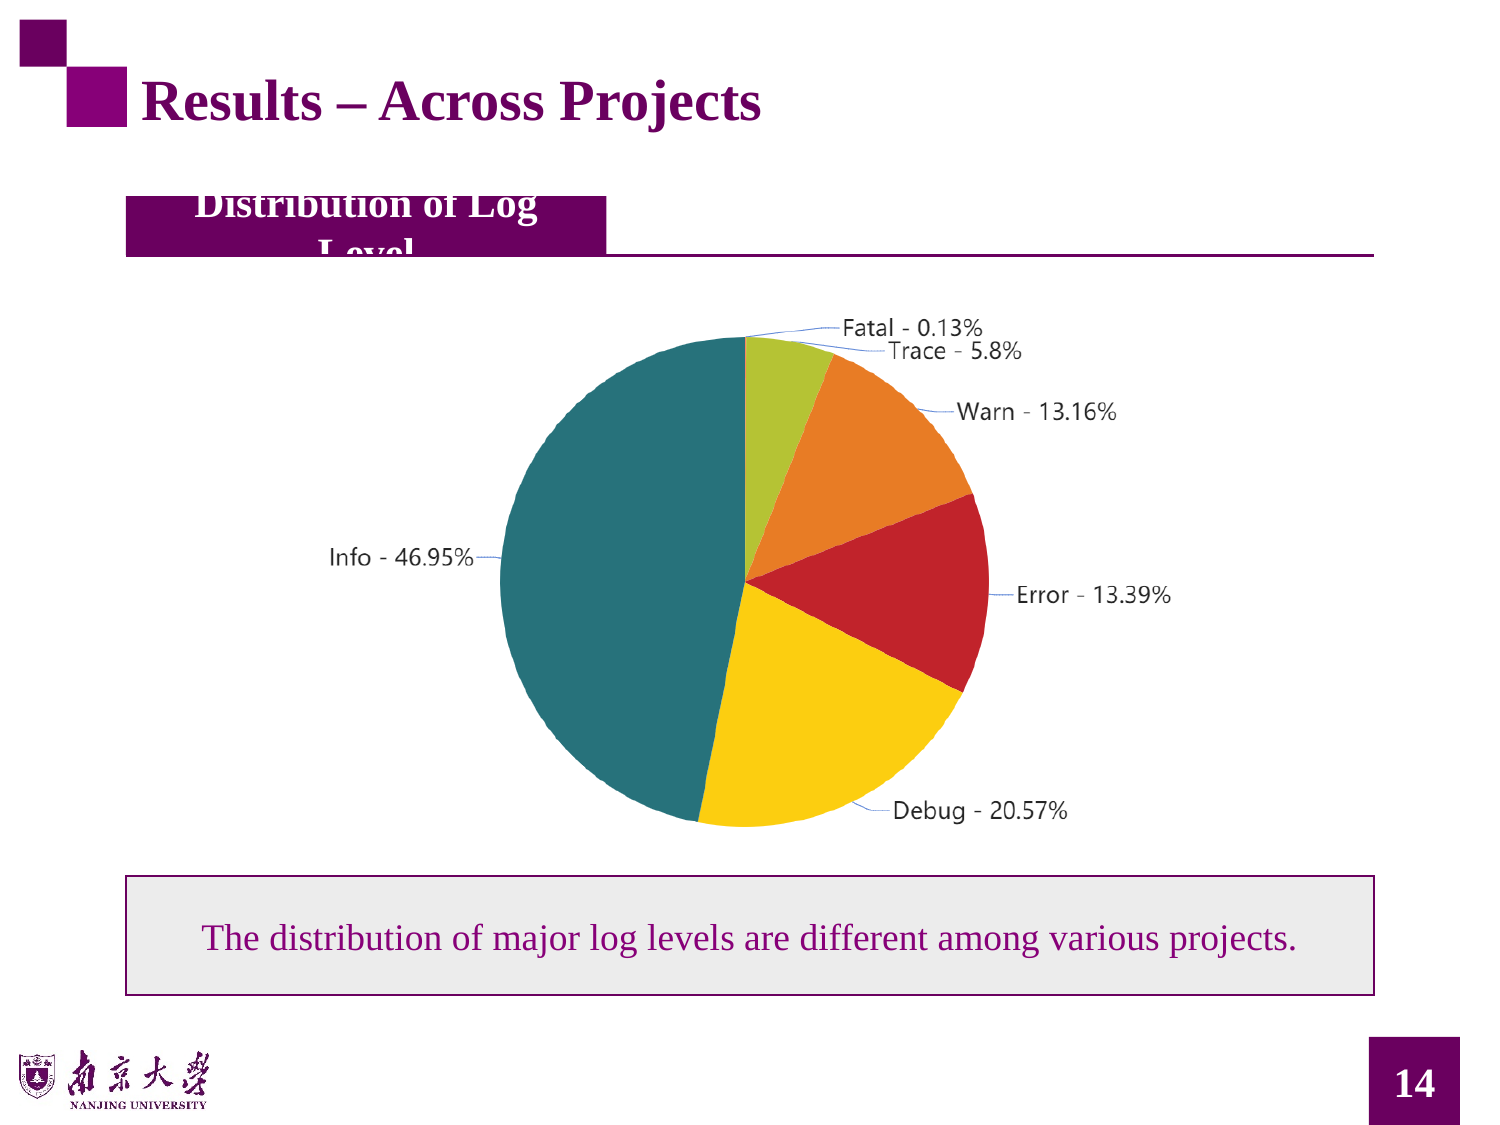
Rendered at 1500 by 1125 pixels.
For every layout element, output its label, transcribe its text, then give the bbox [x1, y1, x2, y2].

slide_number 14 [1328, 1050, 1500, 1111]
list Results – Across Projects [126, 53, 1460, 140]
picture [19, 1050, 209, 1111]
text_box The distribution of major log levels are different among various projects. [125, 875, 1375, 996]
picture [326, 311, 1174, 831]
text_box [125, 195, 1375, 256]
